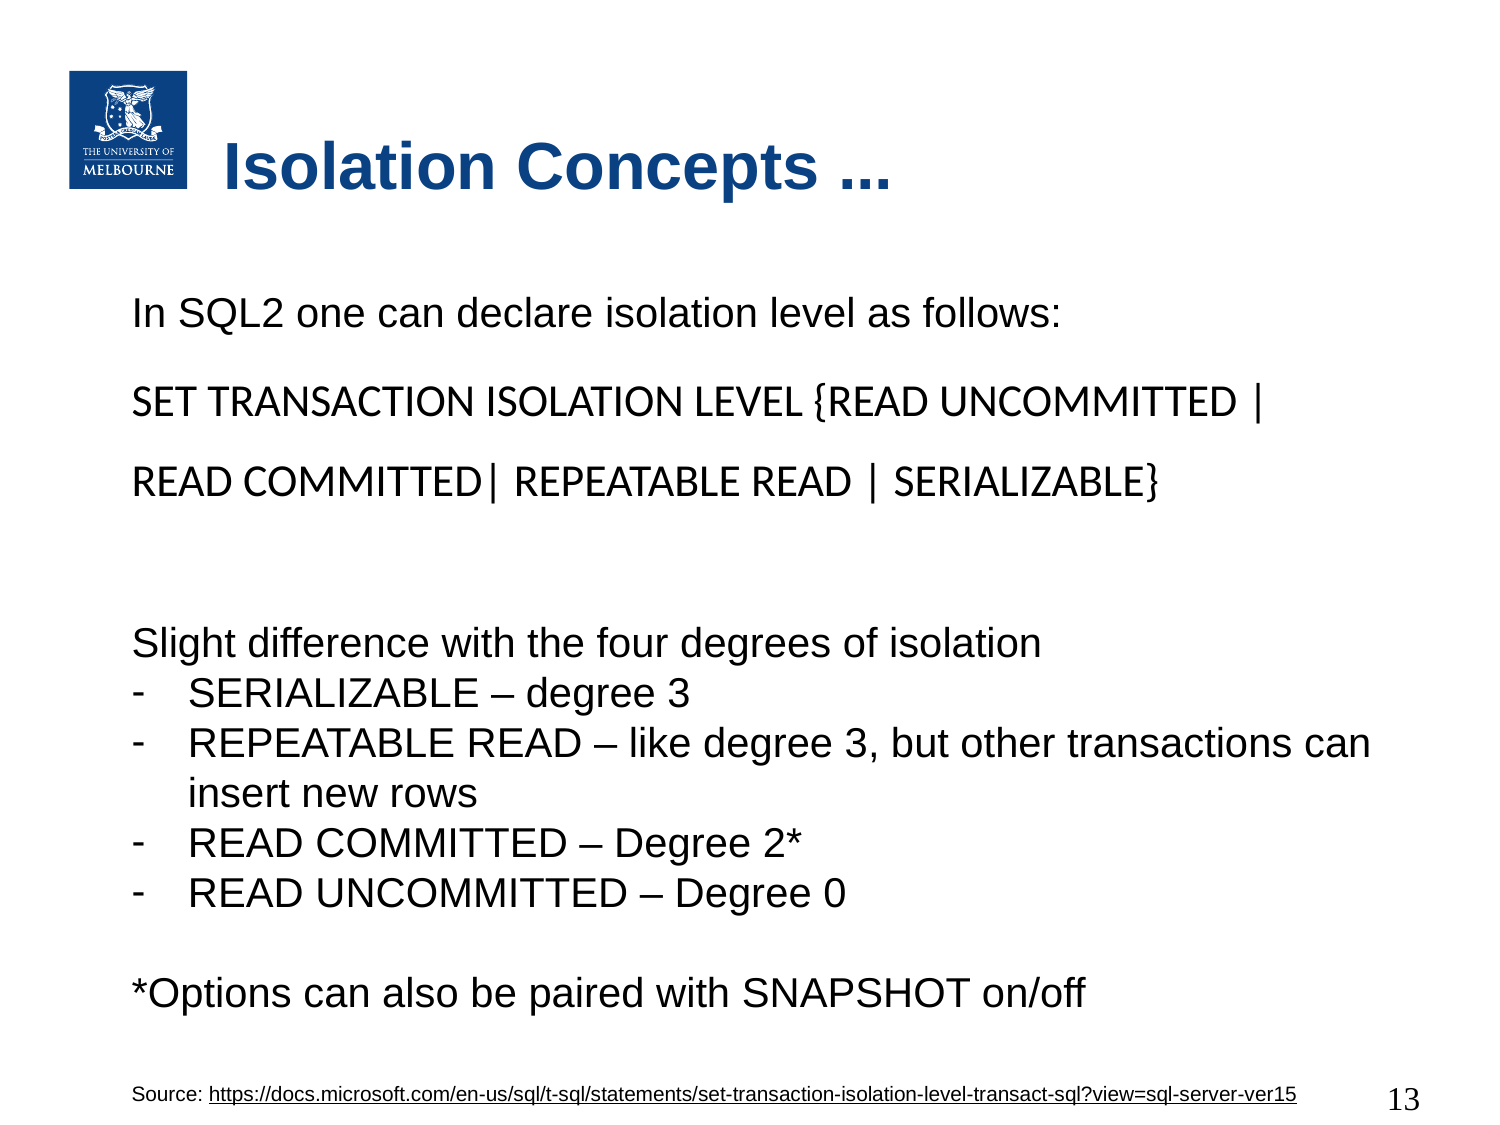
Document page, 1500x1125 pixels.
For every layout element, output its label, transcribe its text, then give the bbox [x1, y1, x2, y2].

title Isolation Concepts ... [208, 64, 1443, 211]
list In SQL2 one can declare isolation level as follows: SET TRANSACTION ISOLATION LEVEL {READ UNCOMMITTED | READ COMMITTED| REPEATABLE READ | SERIALIZABLE} Slight difference with the four degrees of isolation SERIALIZABLE – degree 3 REPEATABLE READ – like degree 3, but other transactions can insert new rows READ COMMITTED – Degree 2* READ UNCOMMITTED – Degree 0 *Options can also be paired with SNAPSHOT on/off Source: https://docs.microsoft.com/en-us/sql/t-sql/statements/set-transaction-isolation-level-transact-sql?view=sql-server-ver15 [116, 157, 1392, 1011]
